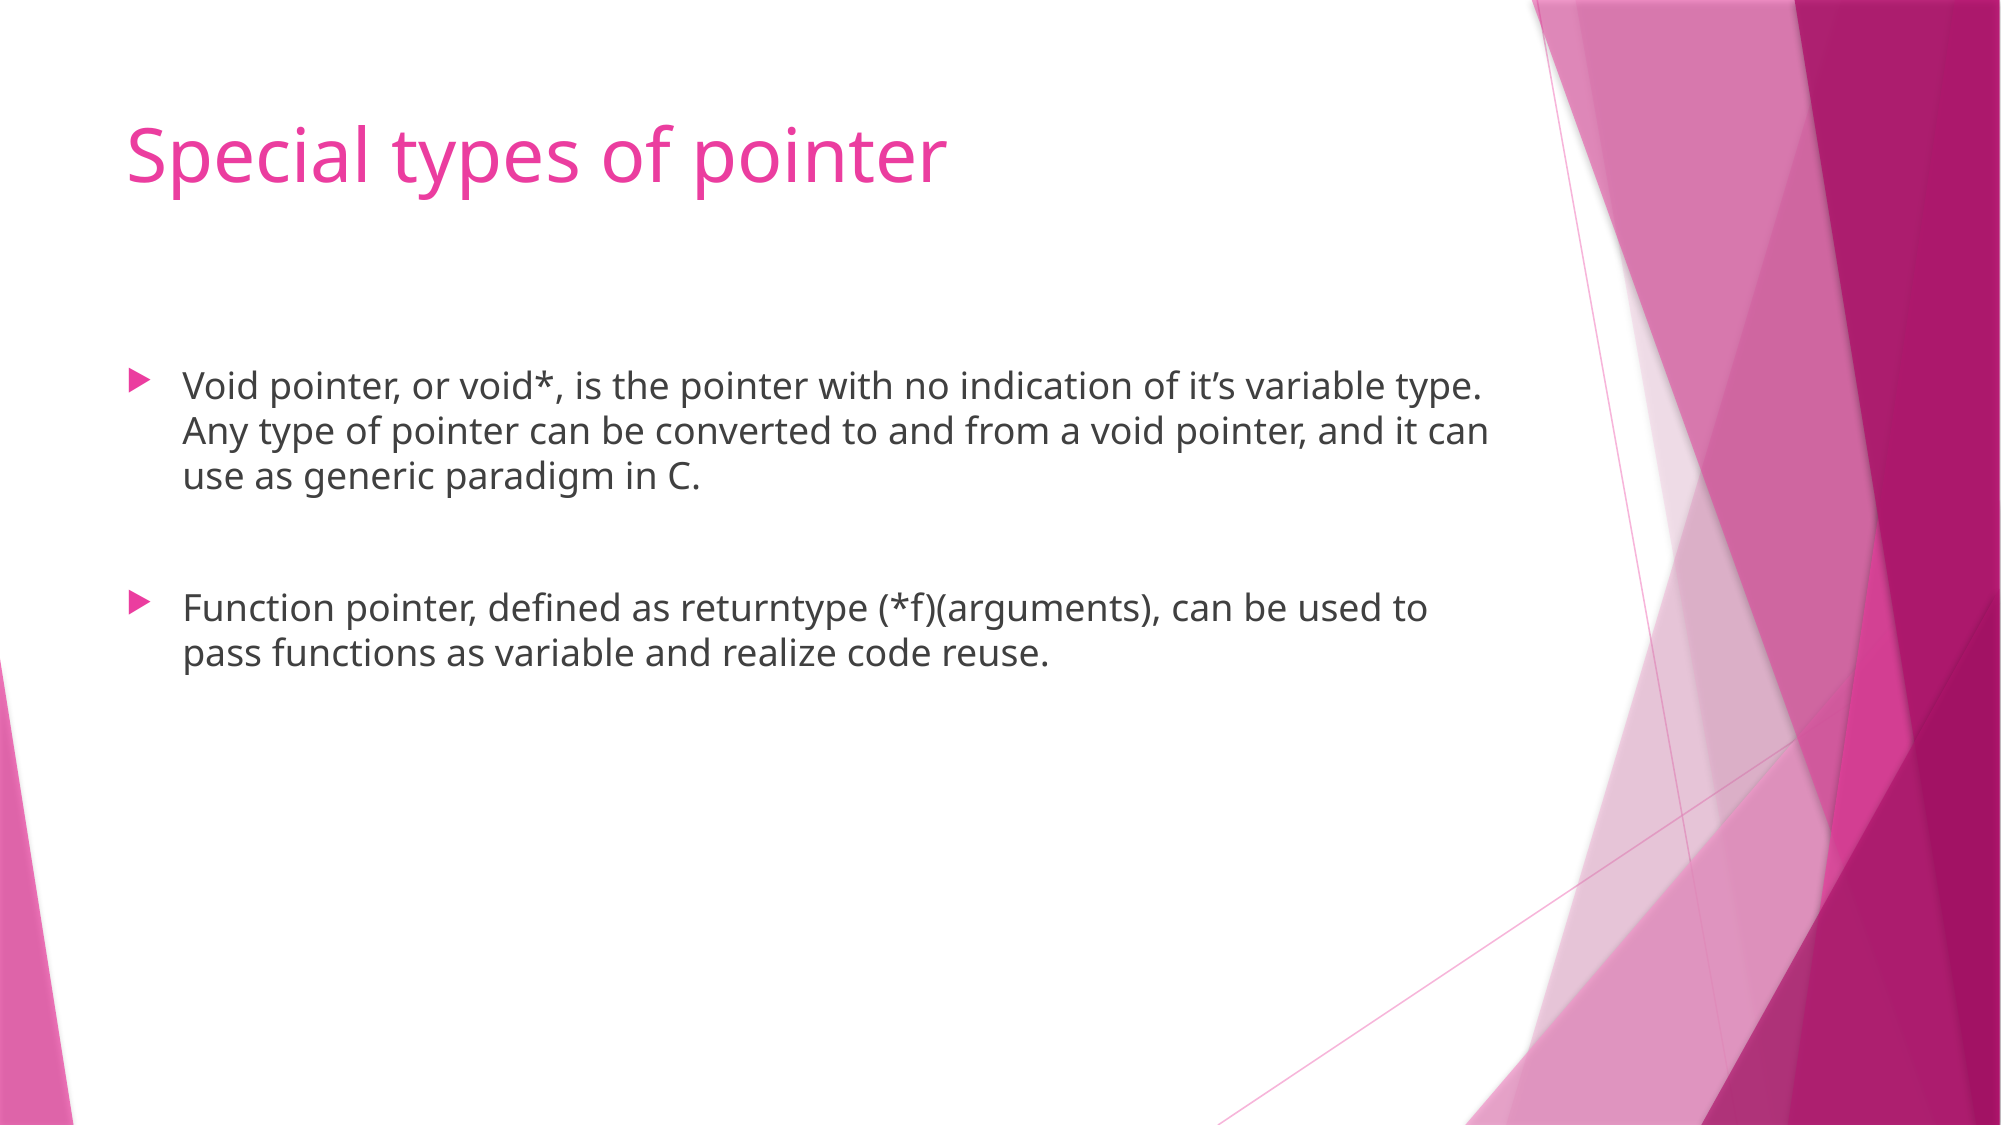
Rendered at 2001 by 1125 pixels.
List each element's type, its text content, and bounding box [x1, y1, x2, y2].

title Special types of pointer [111, 99, 1522, 317]
list Void pointer, or void*, is the pointer with no indication of it’s variable type. Any type of pointer can be converted to and from a void pointer, and it can use as generic paradigm in C. Function pointer, defined as returntype (*f)(arguments), can be used to pass functions as variable and realize code reuse. [111, 354, 1522, 992]
